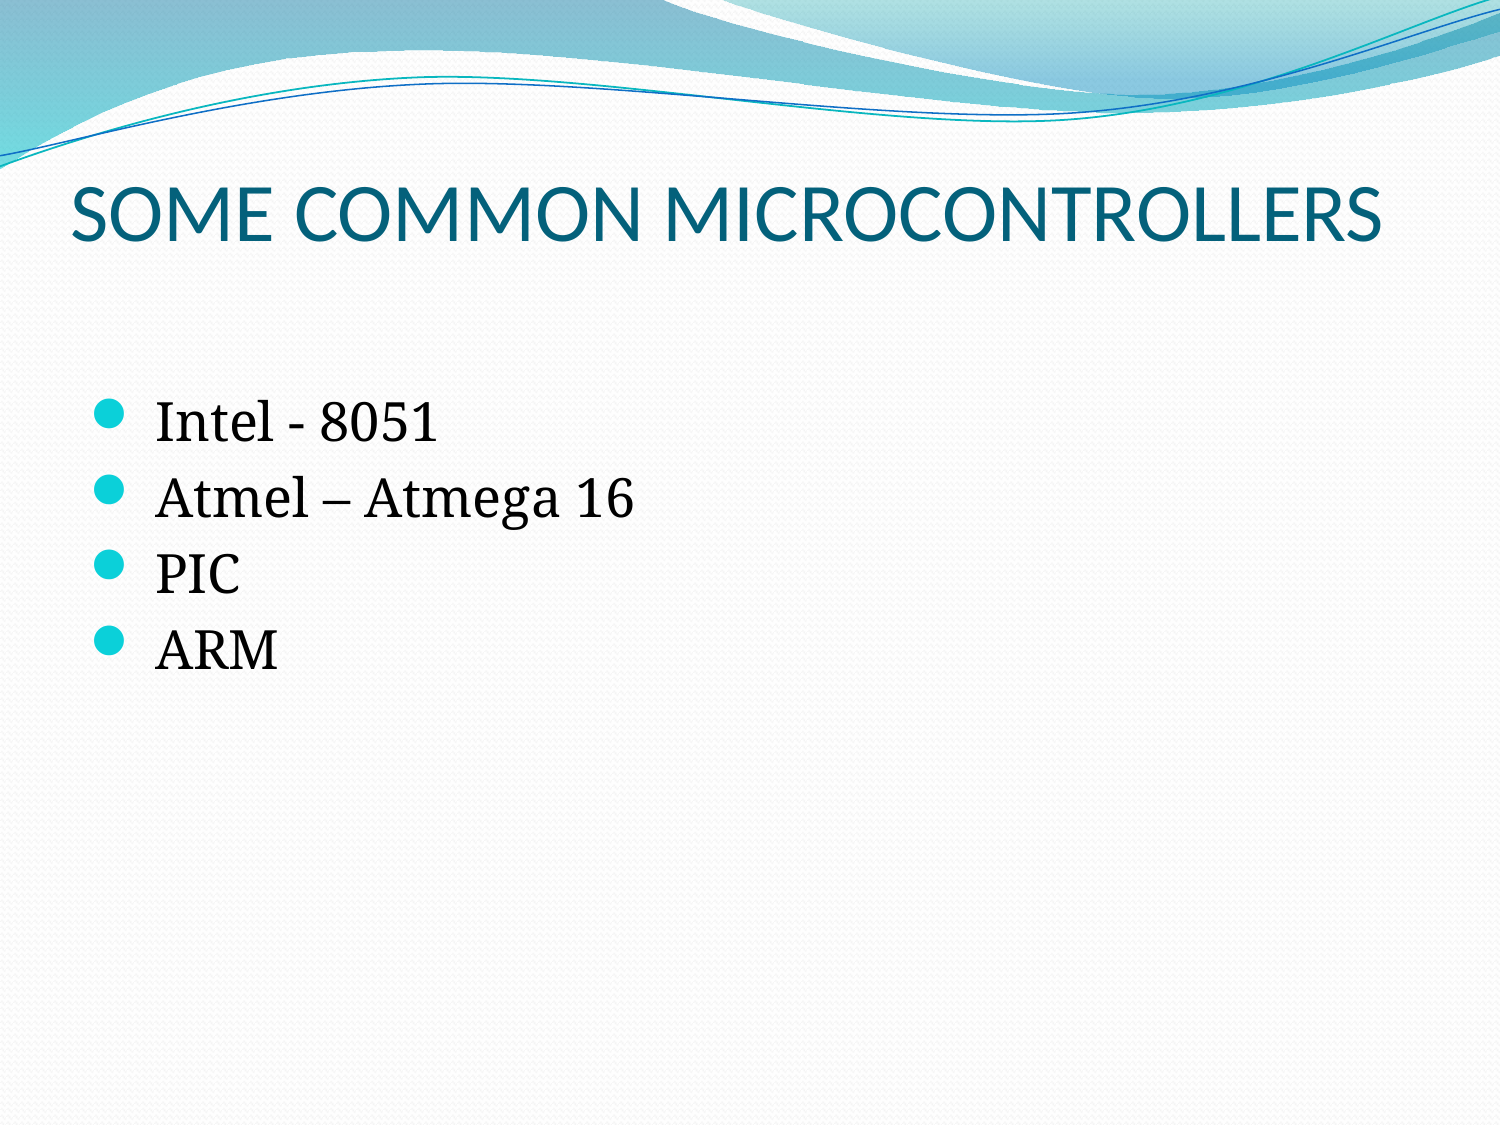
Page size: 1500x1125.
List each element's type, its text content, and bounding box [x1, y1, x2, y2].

title SOME COMMON MICROCONTROLLERS [70, 117, 1421, 258]
list Intel - 8051 Atmel – Atmega 16 PIC ARM [75, 304, 1425, 1038]
